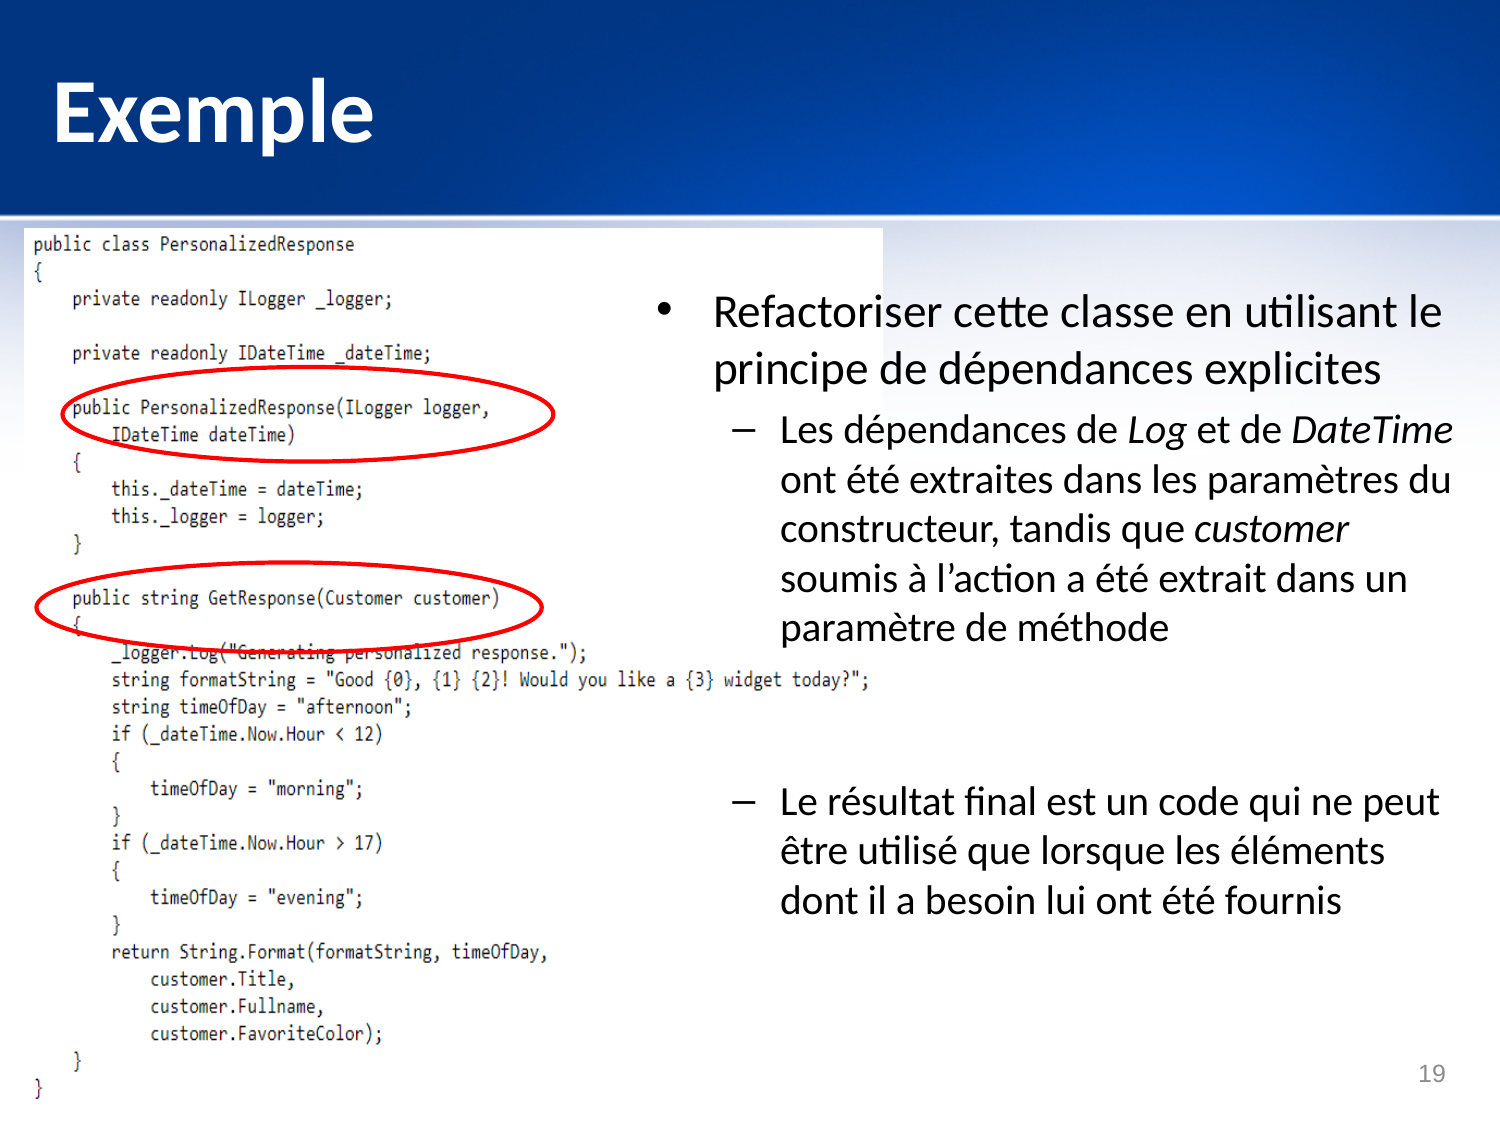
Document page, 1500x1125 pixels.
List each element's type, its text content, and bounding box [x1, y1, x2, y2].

text_box Refactoriser cette classe en utilisant le principe de dépendances explicites Les dépendances de Log et de DateTime ont été extraites dans les paramètres du constructeur, tandis que customer soumis à l’action a été extrait dans un paramètre de méthode Le résultat final est un code qui ne peut être utilisé que lorsque les éléments dont il a besoin lui ont été fournis [888, 272, 1476, 972]
picture [0, 0, 1500, 1125]
slide_number 19 [1111, 1042, 1462, 1103]
title Exemple [37, 12, 1225, 200]
